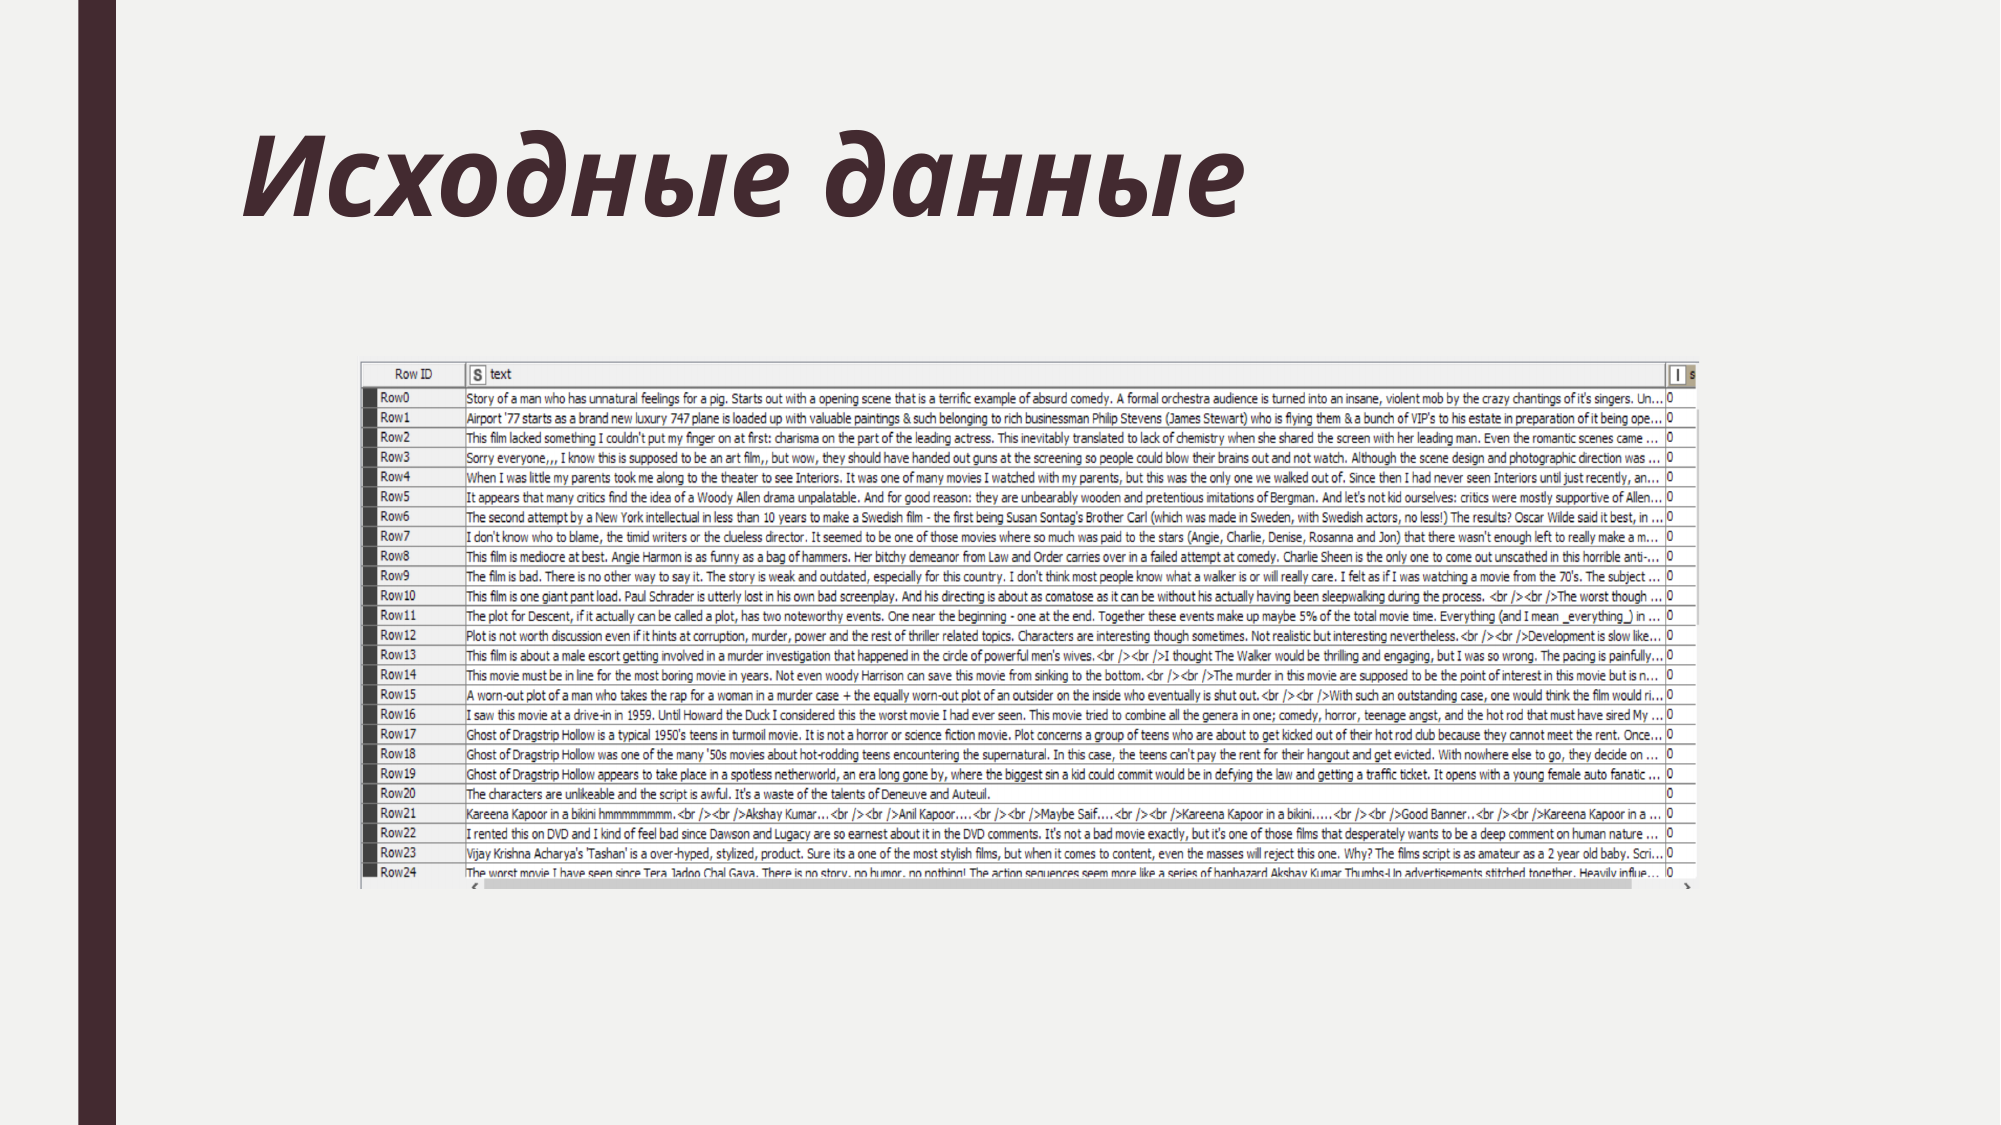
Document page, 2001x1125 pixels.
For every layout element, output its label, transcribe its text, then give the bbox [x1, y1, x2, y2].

title Исходные данные [225, 112, 1800, 357]
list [357, 356, 1700, 889]
